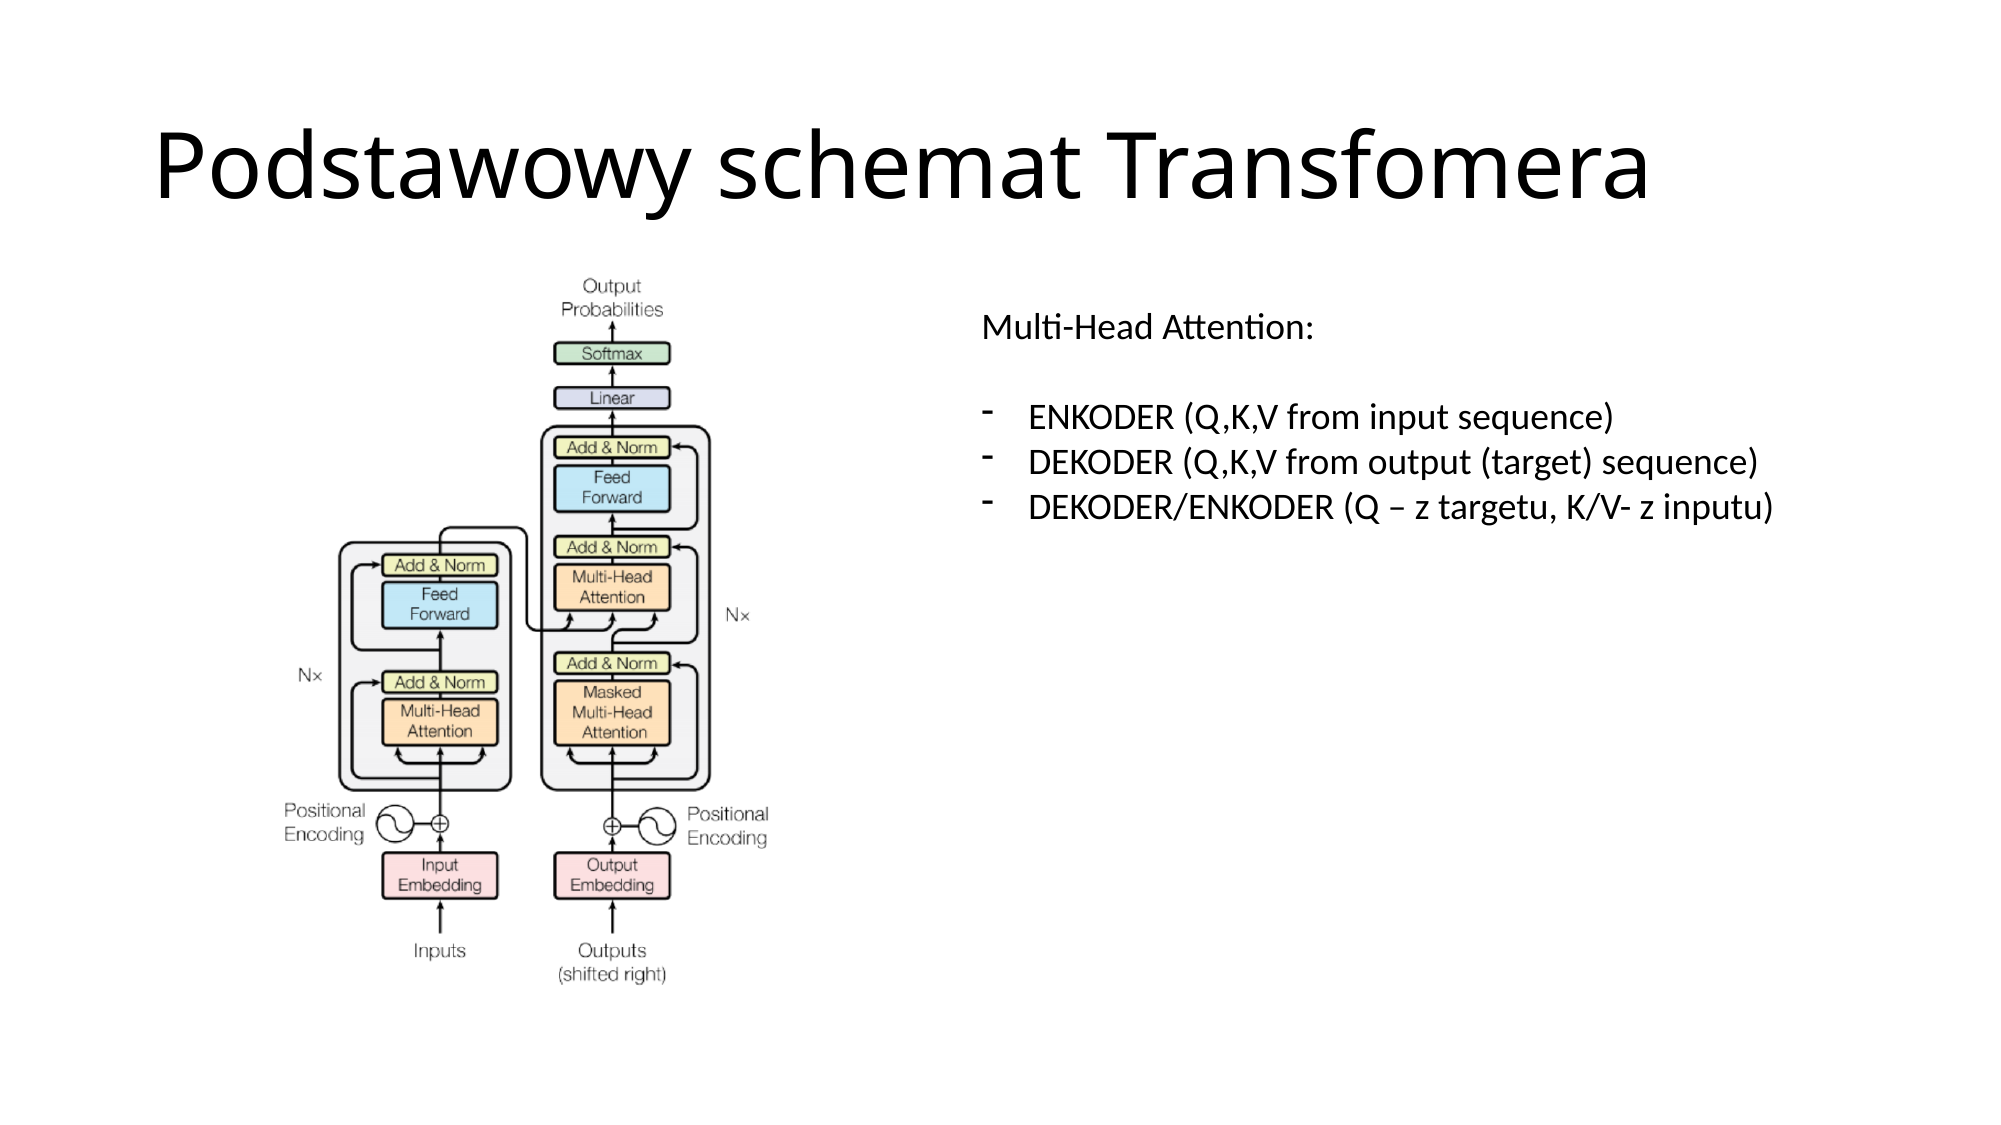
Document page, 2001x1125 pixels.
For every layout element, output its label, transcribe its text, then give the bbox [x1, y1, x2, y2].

text_box Multi-Head Attention: ENKODER (Q,K,V from input sequence) DEKODER (Q,K,V from output (target) sequence) DEKODER/ENKODER (Q – z targetu, K/V- z inputu) [966, 294, 1839, 580]
title Podstawowy schemat Transfomera [137, 59, 1863, 278]
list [241, 277, 844, 992]
